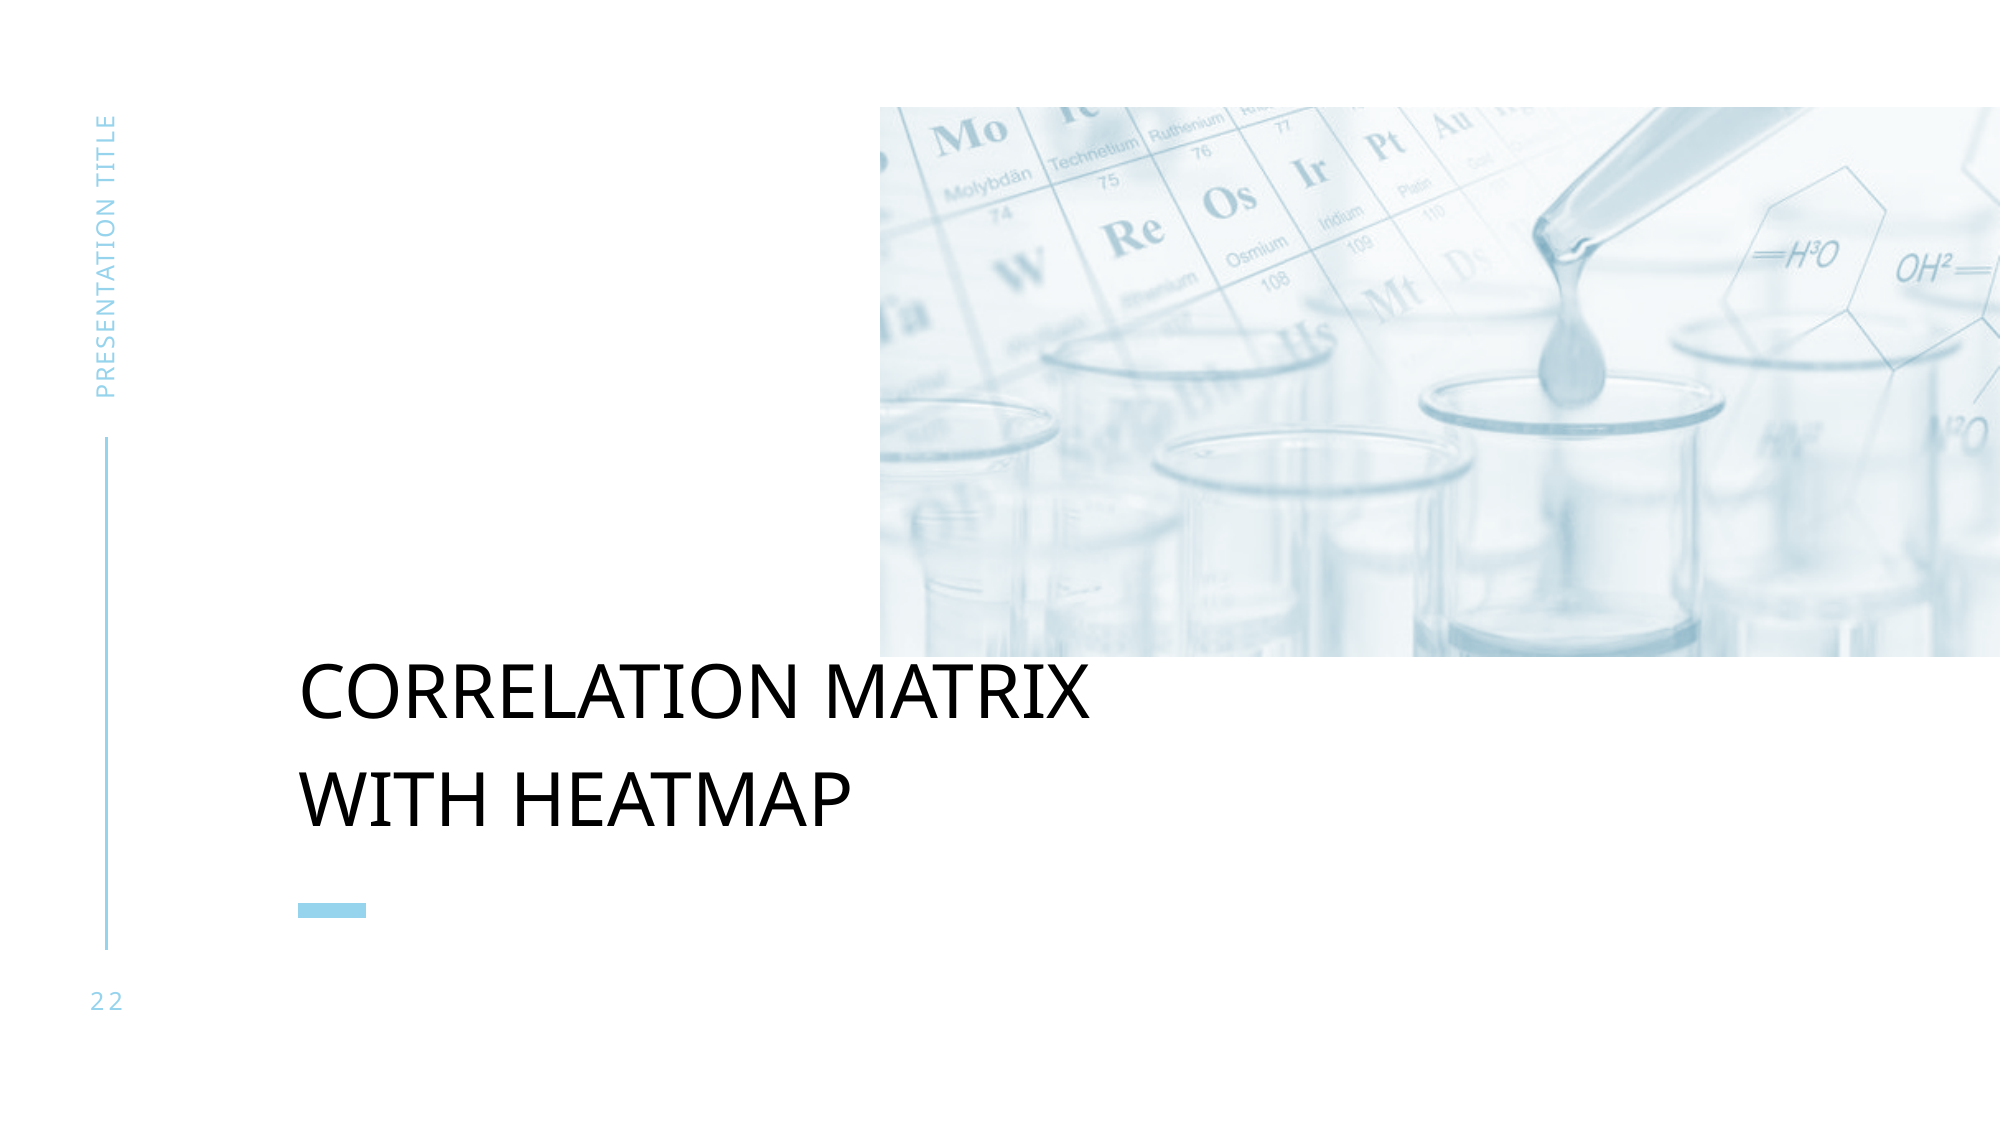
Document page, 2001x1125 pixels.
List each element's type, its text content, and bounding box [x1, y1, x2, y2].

title Correlation matrix with heatmap [298, 403, 1145, 842]
footer presentation title [90, 107, 122, 400]
slide_number 22 [68, 987, 144, 1018]
picture [880, 107, 2000, 657]
